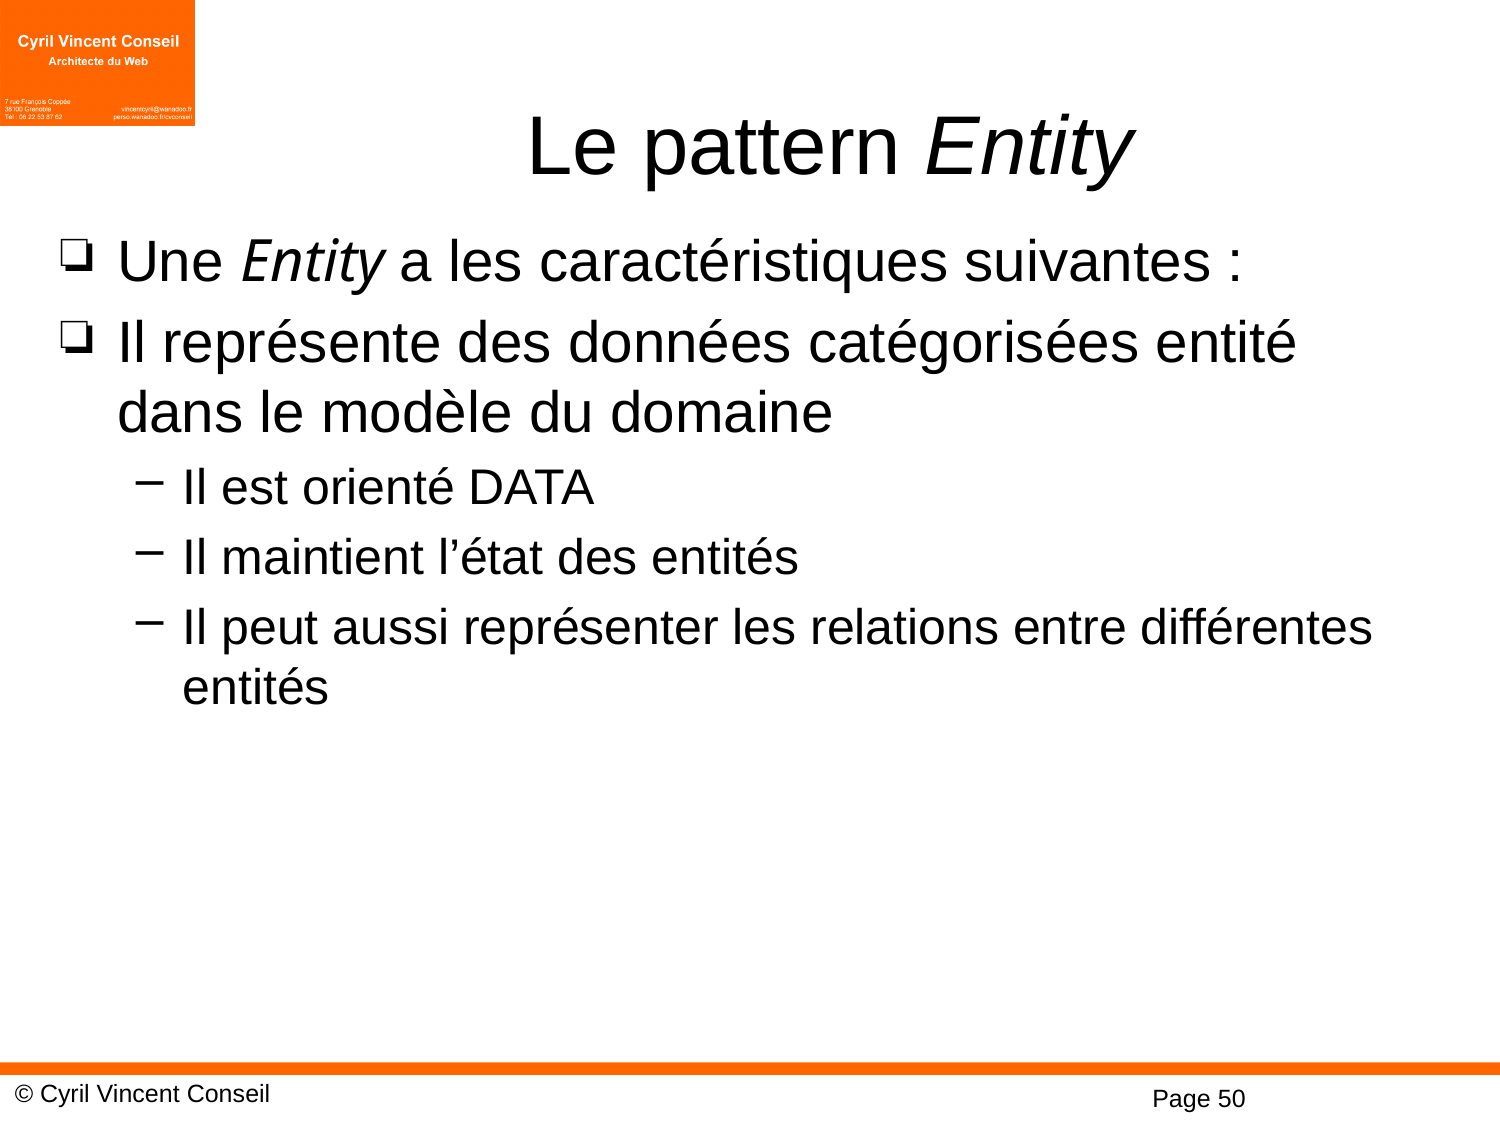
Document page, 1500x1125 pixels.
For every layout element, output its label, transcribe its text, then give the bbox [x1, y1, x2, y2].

picture [0, 0, 195, 126]
title Le pattern Entity [192, 75, 1468, 208]
list Une Entity a les caractéristiques suivantes : Il représente des données catégorisées entité dans le modèle du domaine Il est orienté DATA Il maintient l’état des entités Il peut aussi représenter les relations entre différentes entités [45, 215, 1457, 962]
